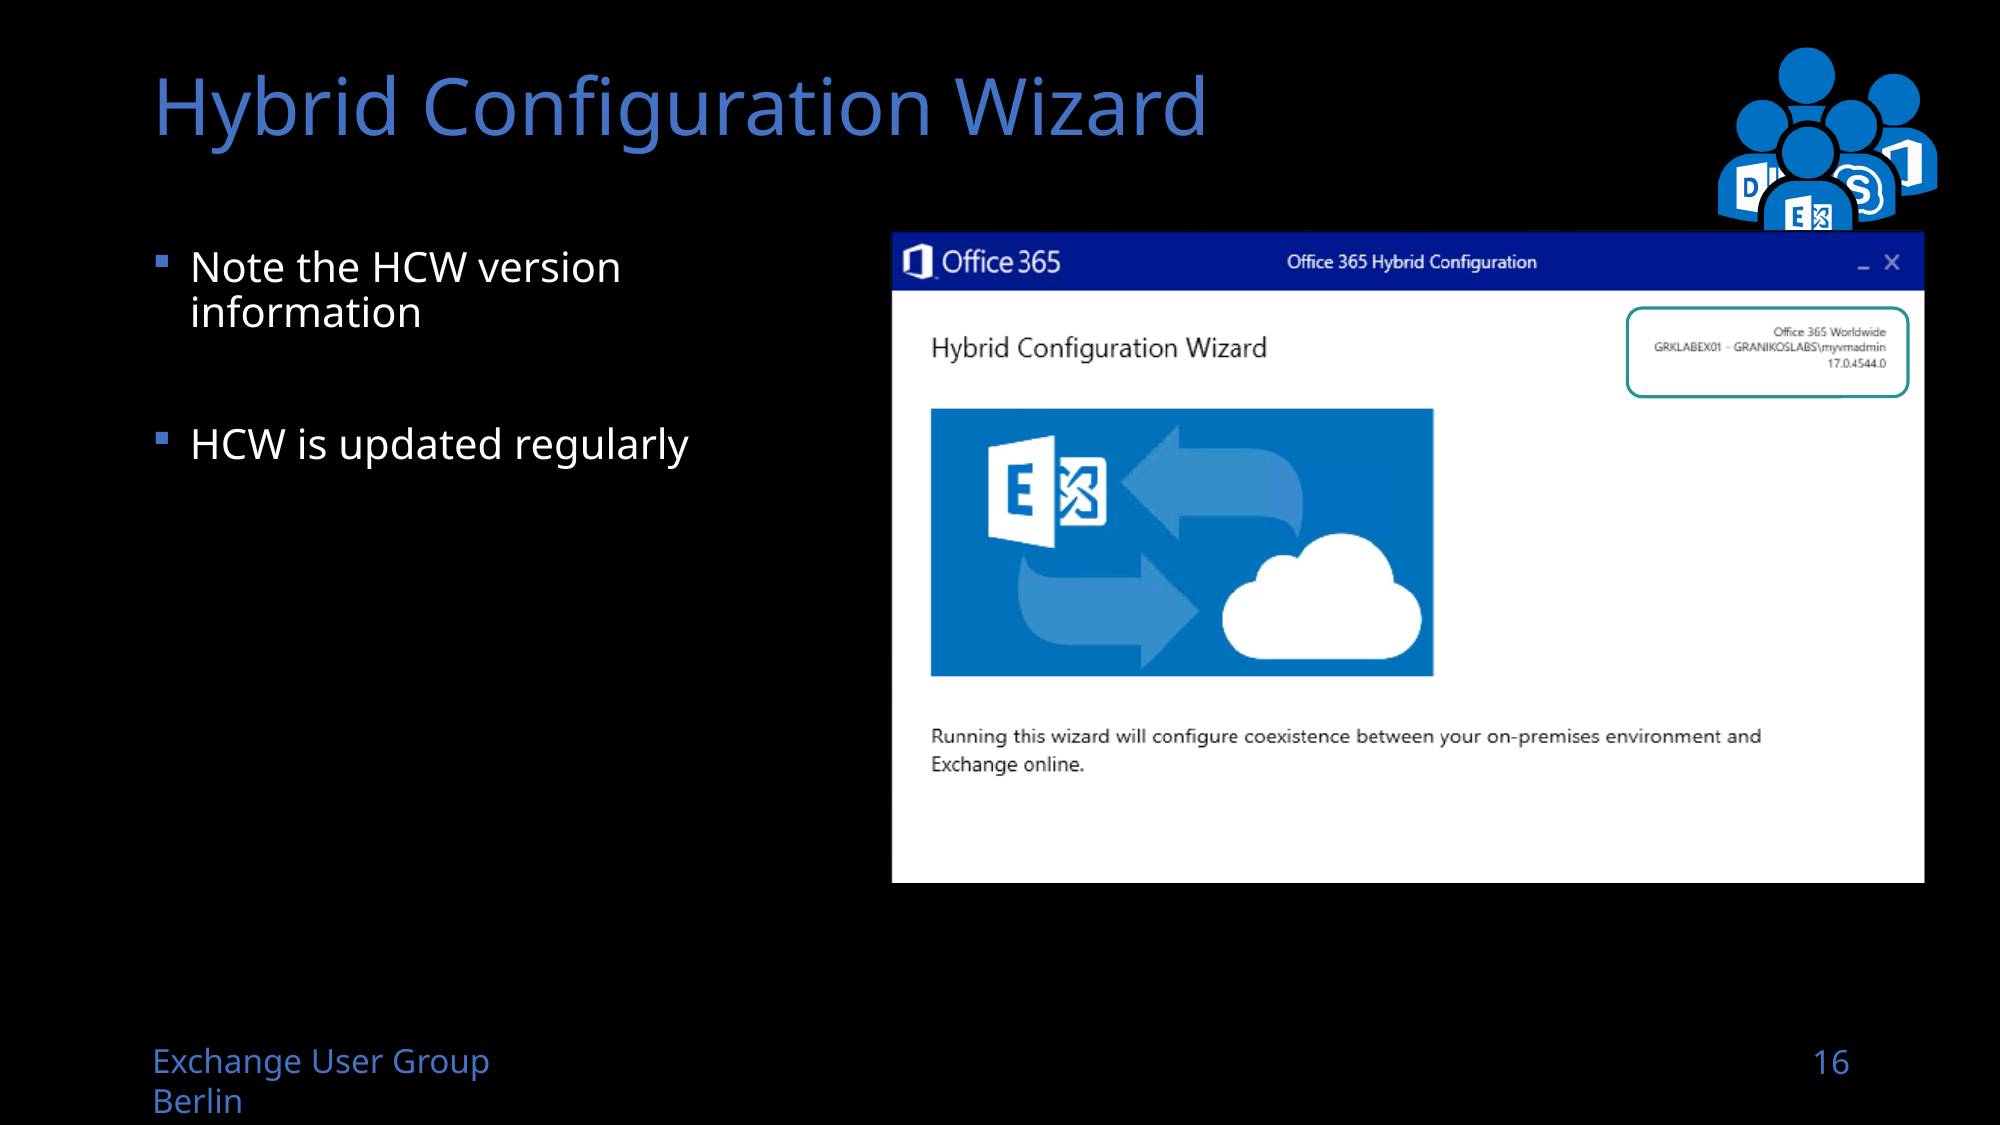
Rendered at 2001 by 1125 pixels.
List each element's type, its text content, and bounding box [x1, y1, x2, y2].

picture [890, 38, 1938, 883]
list Note the HCW version information HCW is updated regularly [137, 238, 875, 1014]
title Hybrid Configuration Wizard [137, 59, 1666, 161]
